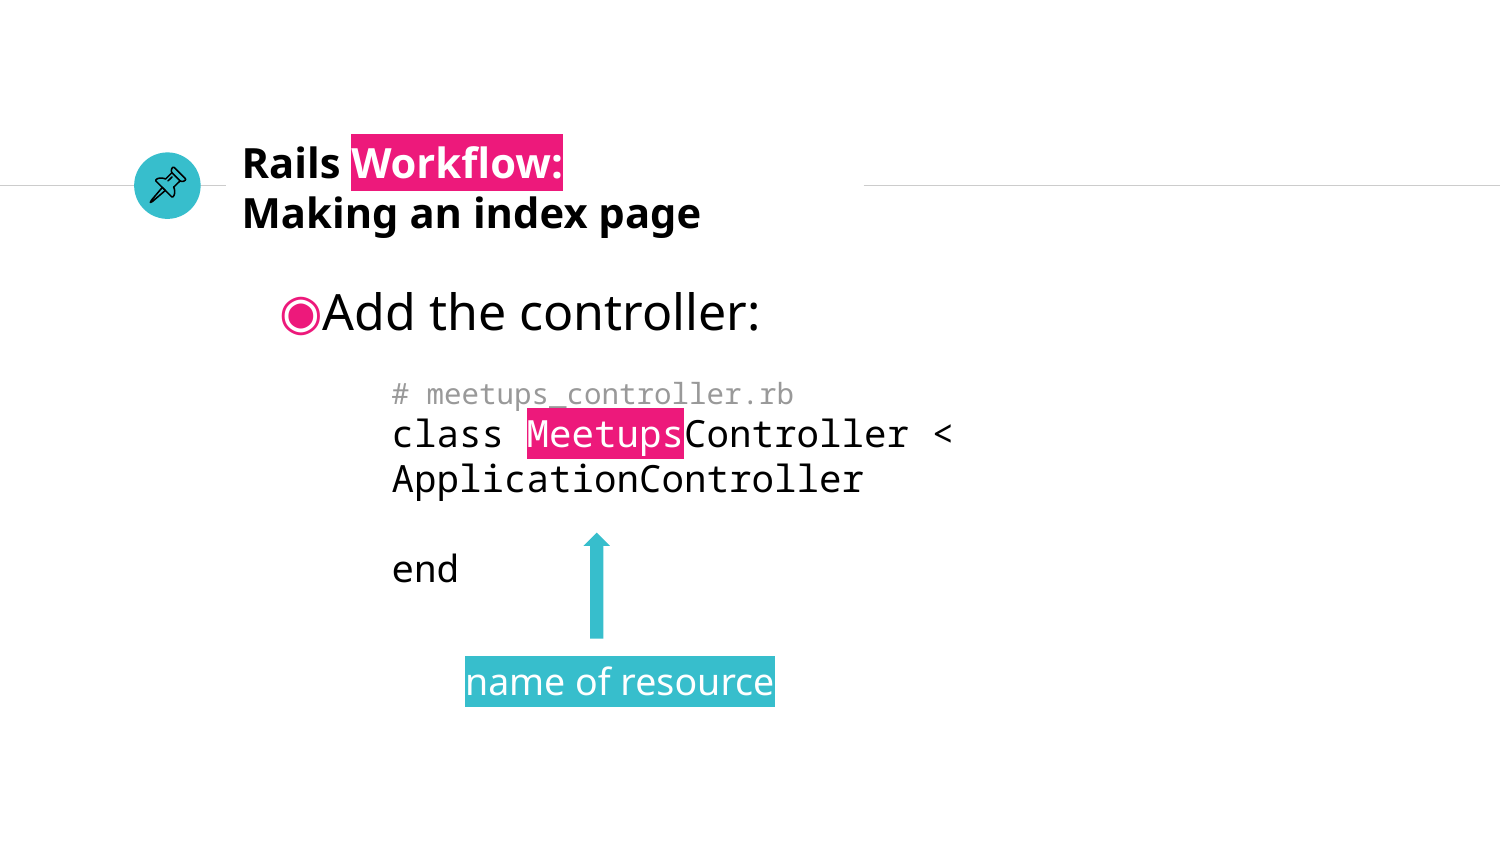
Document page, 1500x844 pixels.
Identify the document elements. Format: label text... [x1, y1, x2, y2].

text_box name of resource [449, 643, 850, 715]
text_box [583, 532, 610, 639]
title Rails Workflow: Making an index page [226, 151, 863, 223]
list Add the controller: # meetups_controller.rb class MeetupsController < ApplicationController end [226, 265, 1444, 776]
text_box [150, 166, 186, 203]
